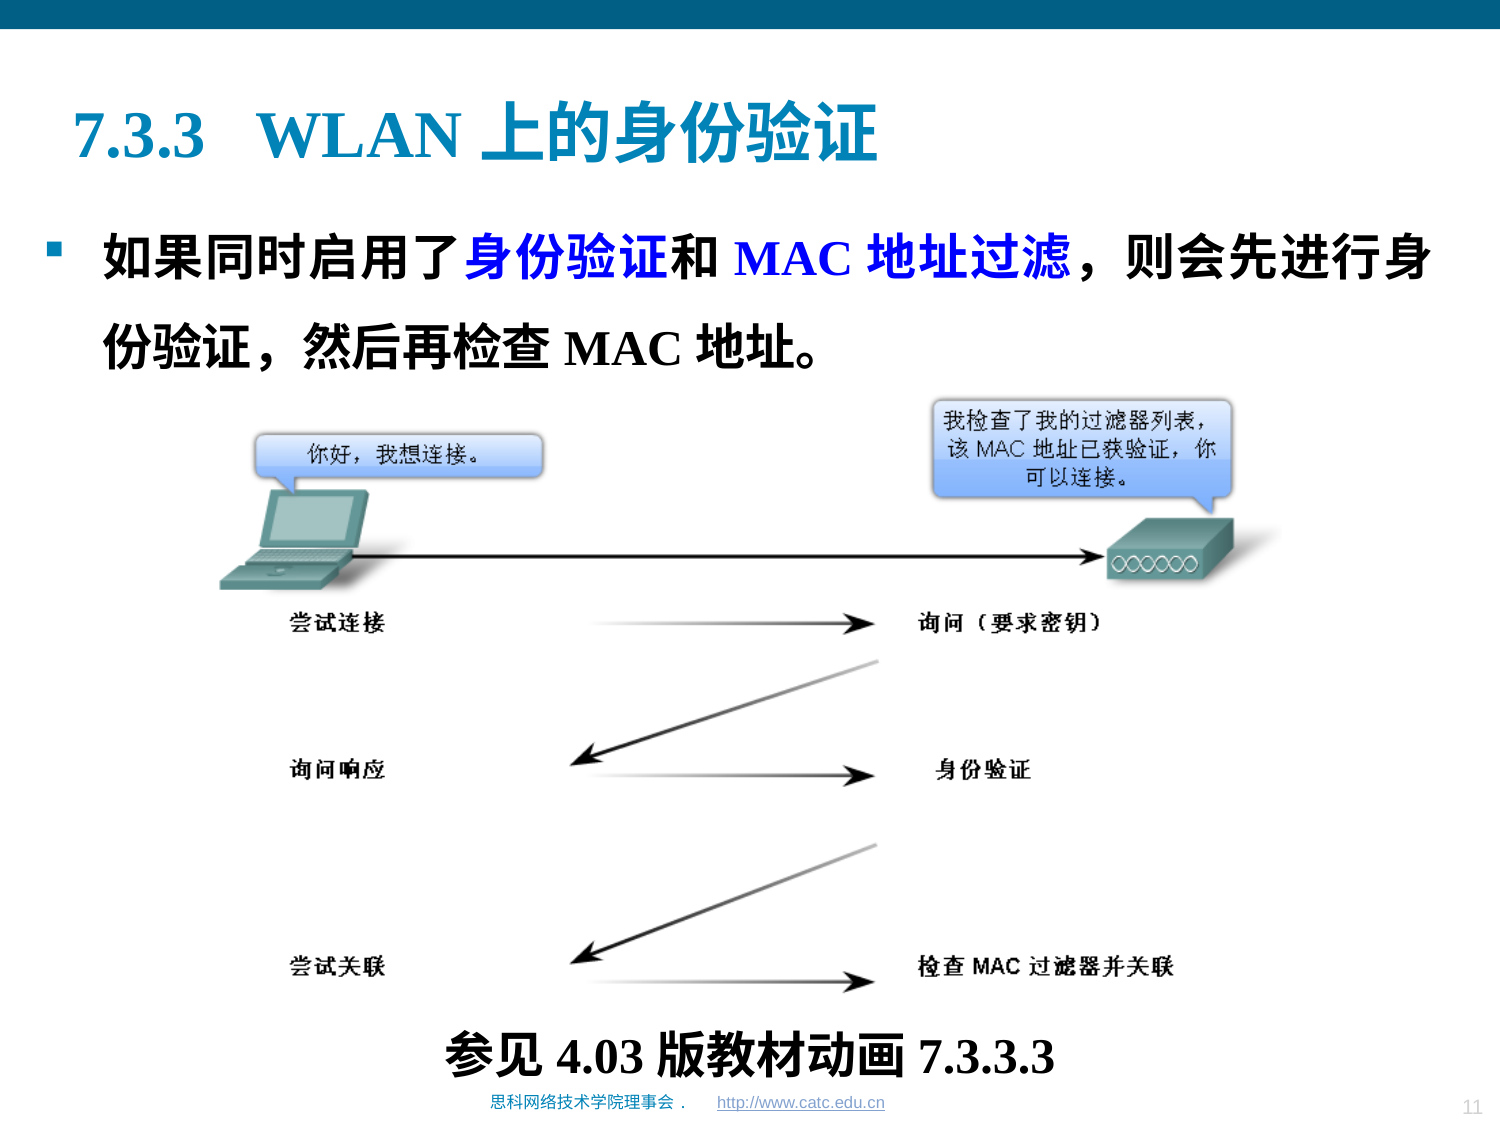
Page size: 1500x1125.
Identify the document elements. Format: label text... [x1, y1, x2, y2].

picture [491, 1095, 497, 1102]
picture [546, 1102, 556, 1109]
picture [218, 389, 1282, 997]
text_box 参见4.03版教材动画7.3.3.3 [395, 1015, 1105, 1091]
list 如果同时启用了身份验证和MAC地址过滤，则会先进行身份验证，然后再检查MAC地址。 [29, 188, 1447, 841]
picture [642, 1101, 656, 1108]
title 7.3.3 WLAN上的身份验证 [59, 0, 1359, 178]
picture [608, 1095, 621, 1109]
